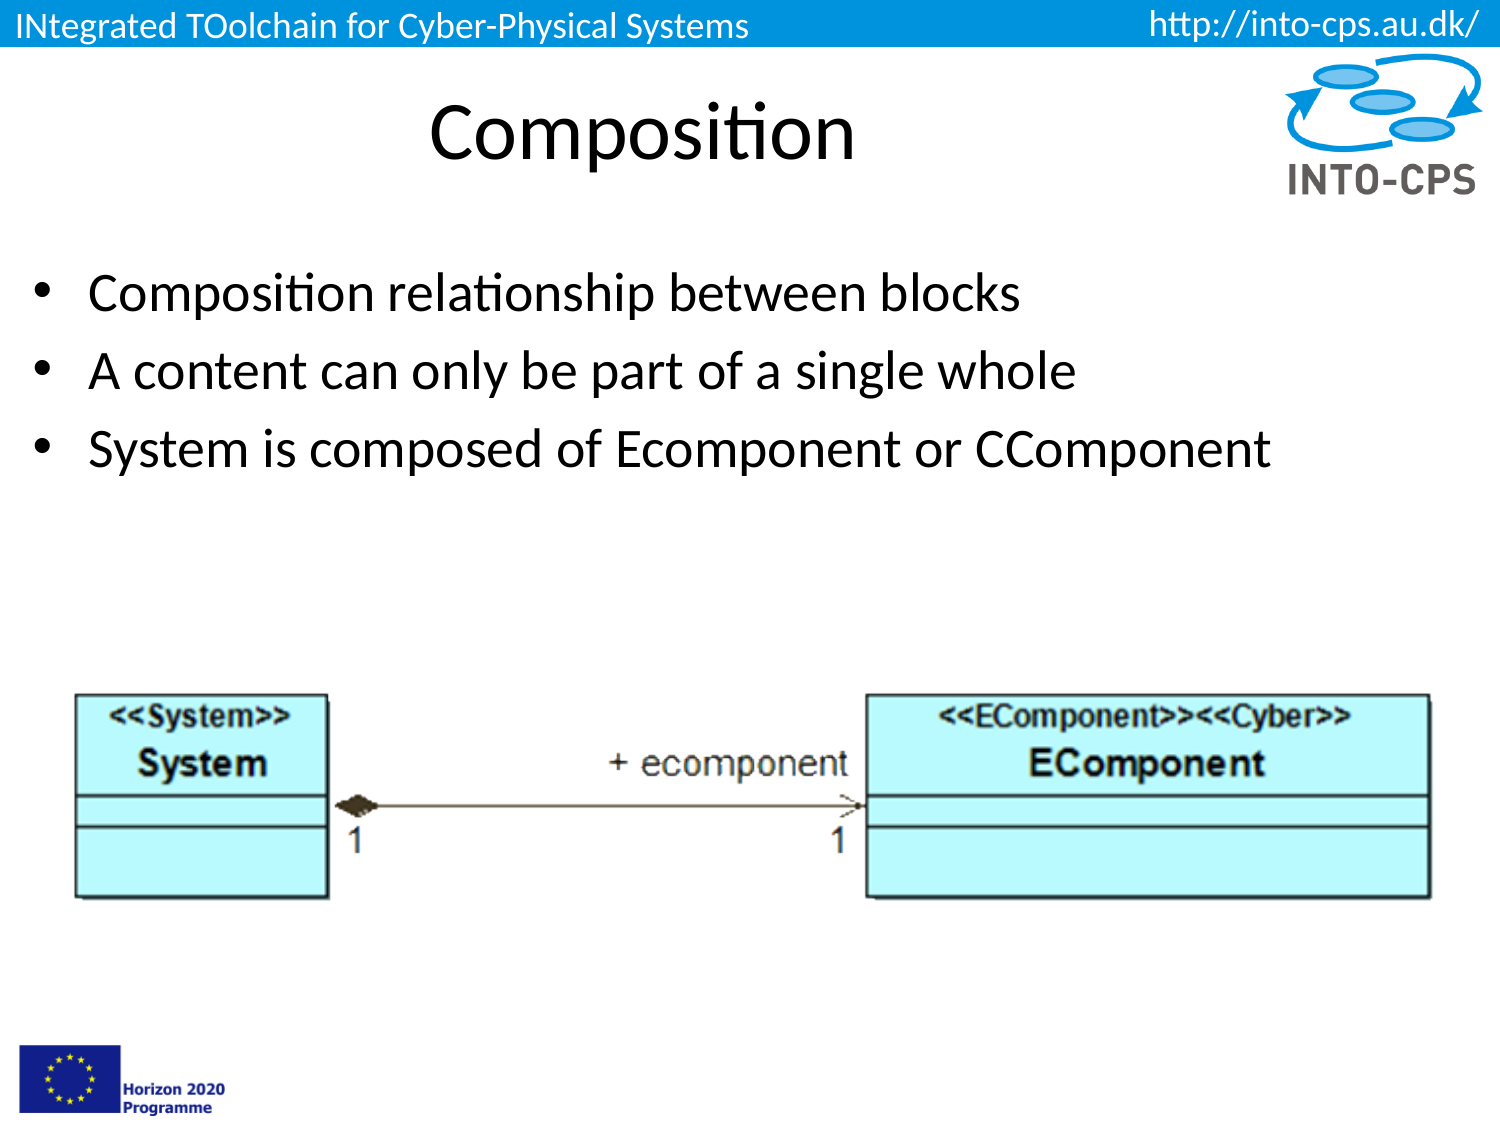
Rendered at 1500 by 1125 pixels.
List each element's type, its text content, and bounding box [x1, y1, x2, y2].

picture [15, 1041, 231, 1117]
picture [48, 668, 1459, 928]
list Composition relationship between blocks A content can only be part of a single whole System is composed of Ecomponent or CComponent [17, 248, 1483, 1035]
picture [1281, 51, 1485, 197]
title Composition [17, 68, 1270, 185]
